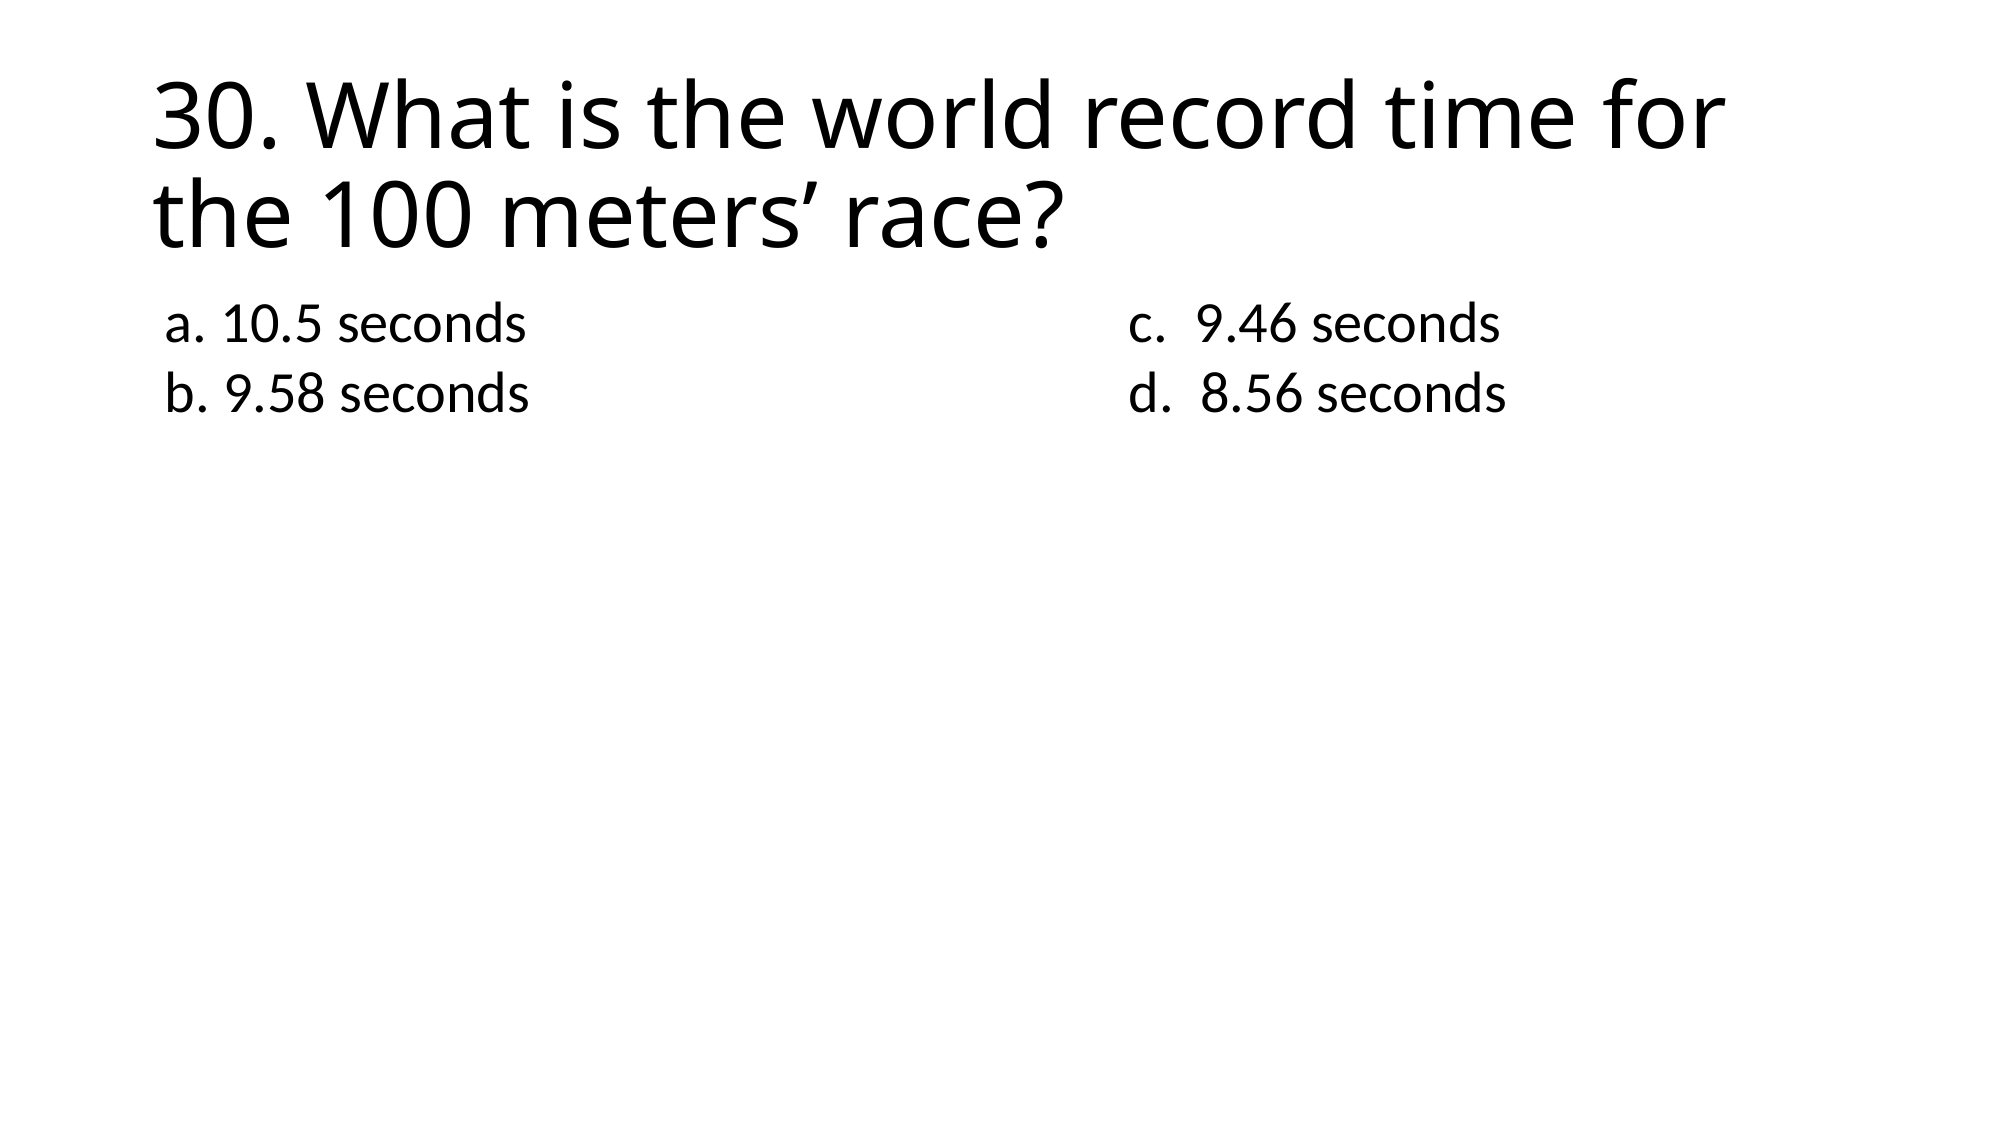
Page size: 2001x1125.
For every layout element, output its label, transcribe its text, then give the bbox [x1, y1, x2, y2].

text_box a. 10.5 seconds b. 9.58 seconds [150, 277, 946, 432]
title 30. What is the world record time for the 100 meters’ race? [137, 59, 1863, 278]
text_box c. 9.46 seconds d. 8.56 seconds [1114, 277, 1910, 432]
